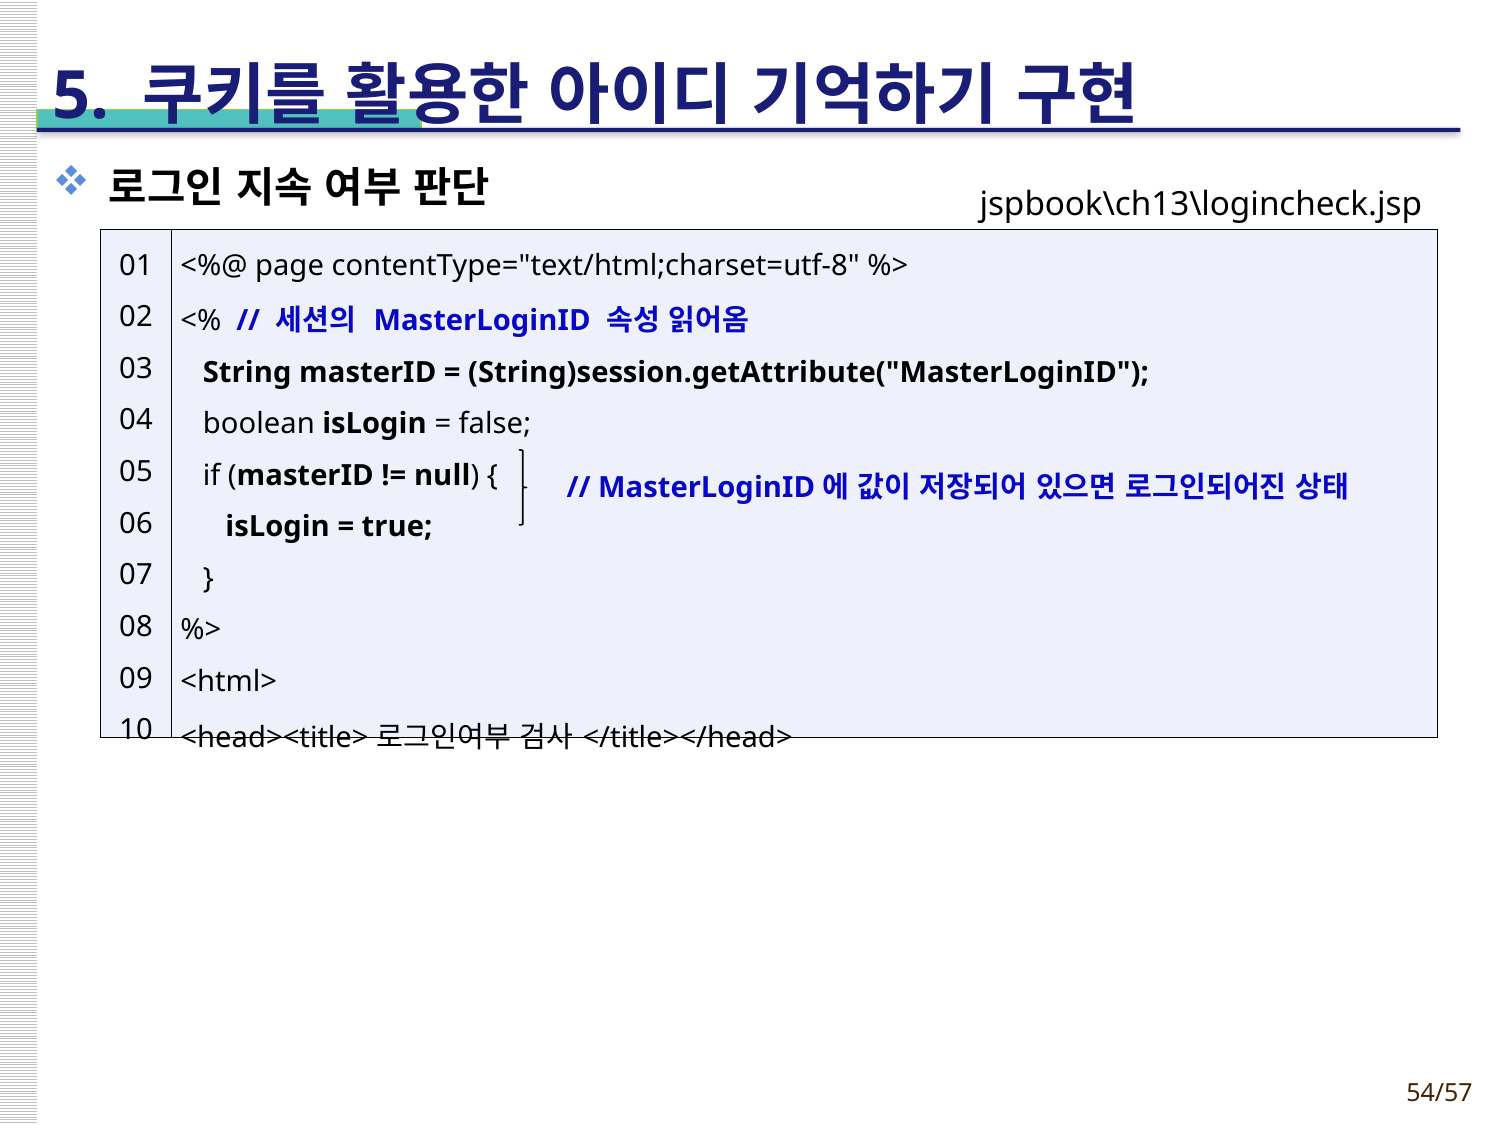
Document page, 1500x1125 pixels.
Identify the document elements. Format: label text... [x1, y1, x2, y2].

text_box [0, 0, 1500, 75]
table_header 01 02 03 04 05 06 07 08 09 10 [101, 230, 171, 737]
list 로그인 지속 여부 판단 [37, 152, 1463, 1091]
text_box // MasterLoginID에 값이 저장되어 있으면 로그인되어진 상태 [551, 460, 1365, 546]
text_box jspbook\ch13\logincheck.jsp [437, 174, 1438, 229]
text_box [518, 449, 527, 525]
title 5. 쿠키를 활용한 아이디 기억하기 구현 [37, 75, 1450, 142]
table_header <%@ page contentType="text/html;charset=utf-8" %> <% // 세션의 MasterLoginID 속성 읽어옴 String masterID = (String)session.getAttribute("MasterLoginID"); boolean isLogin = false; if (masterID != null) { isLogin = true; } %> <html> <head><title>로그인여부 검사</title></head> [172, 230, 1437, 737]
